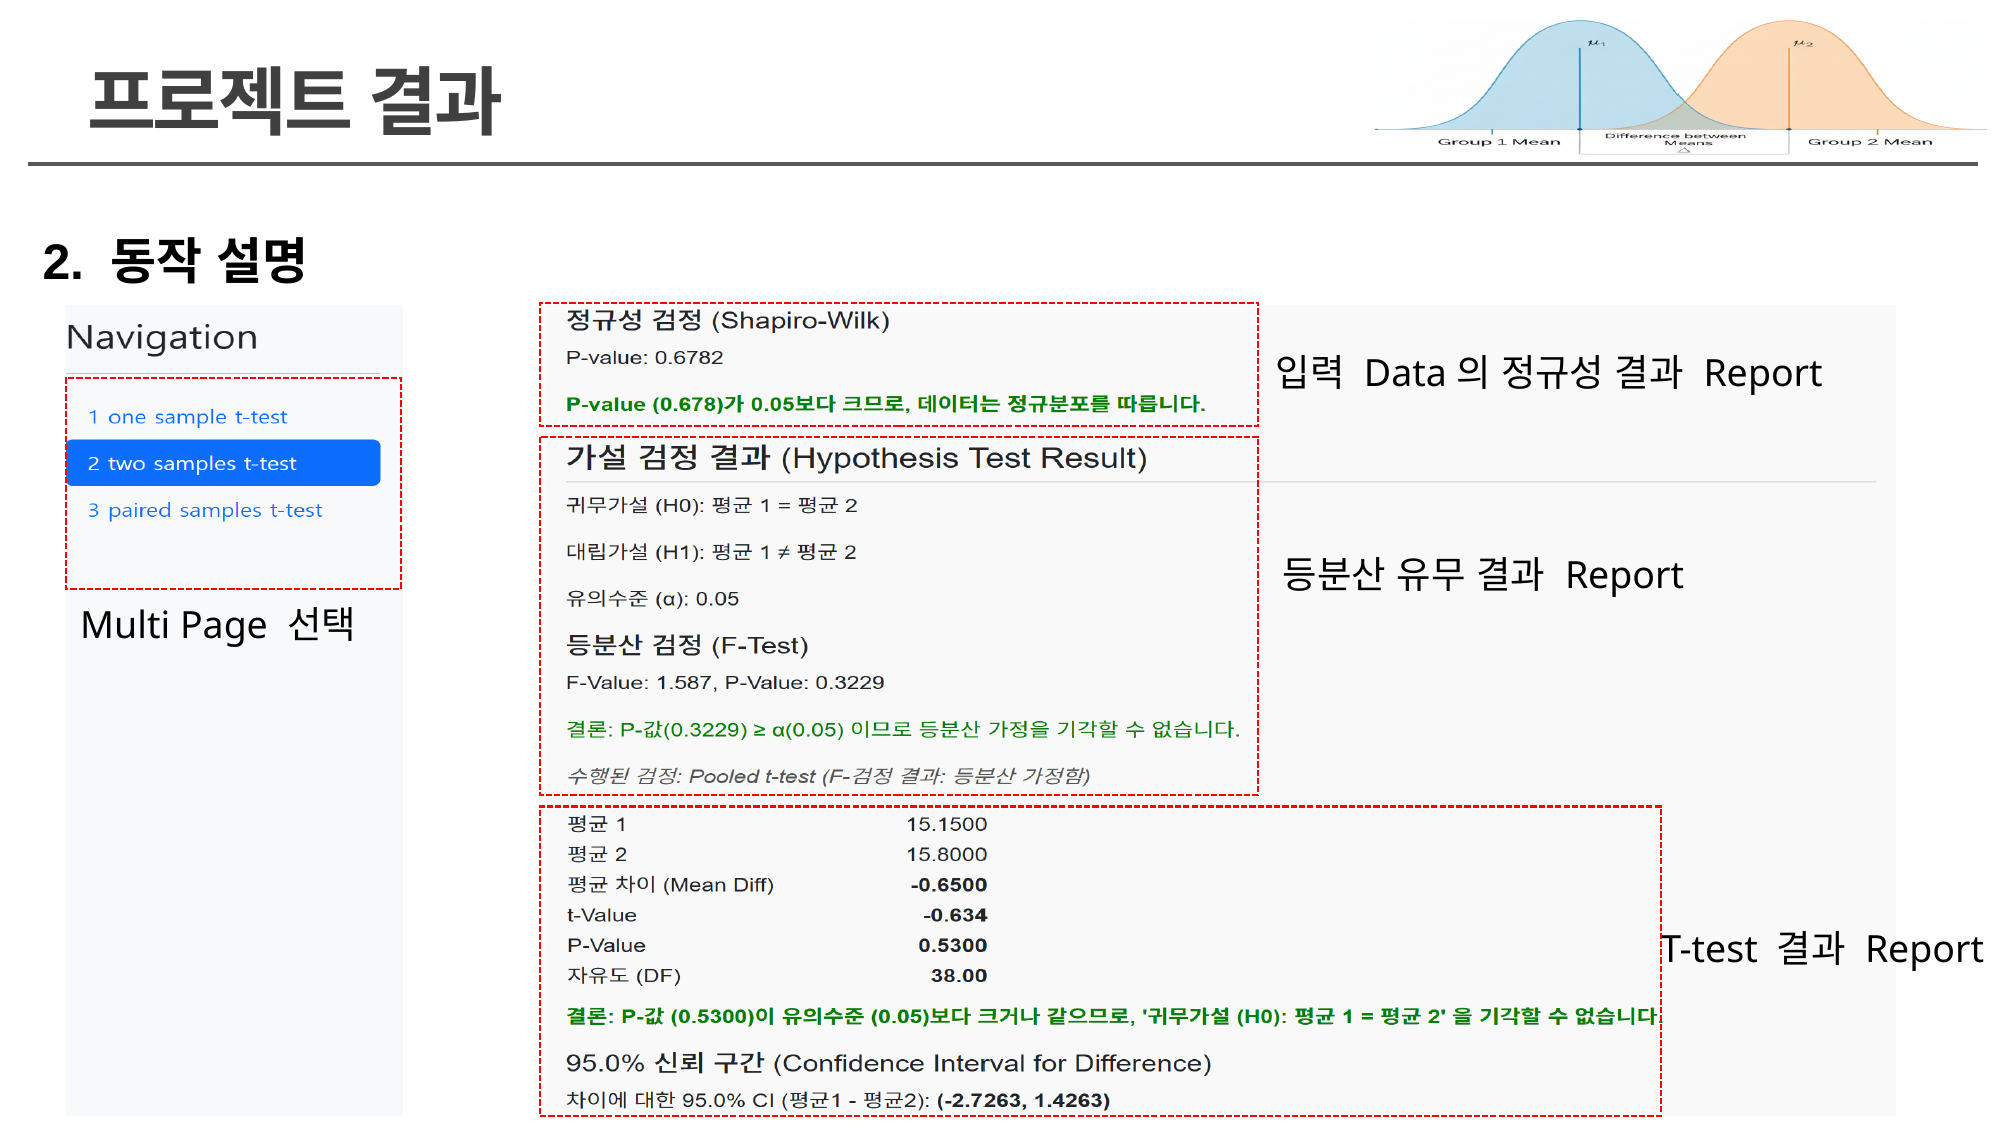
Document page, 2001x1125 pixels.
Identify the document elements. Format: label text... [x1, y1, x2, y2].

text_box 프로젝트 결과 [72, 46, 519, 152]
text_box 2. 동작 설명 [27, 221, 2000, 342]
picture [1365, 20, 1987, 155]
text_box T-test 결과 Report [1896, 918, 2000, 978]
picture [65, 305, 1896, 1116]
